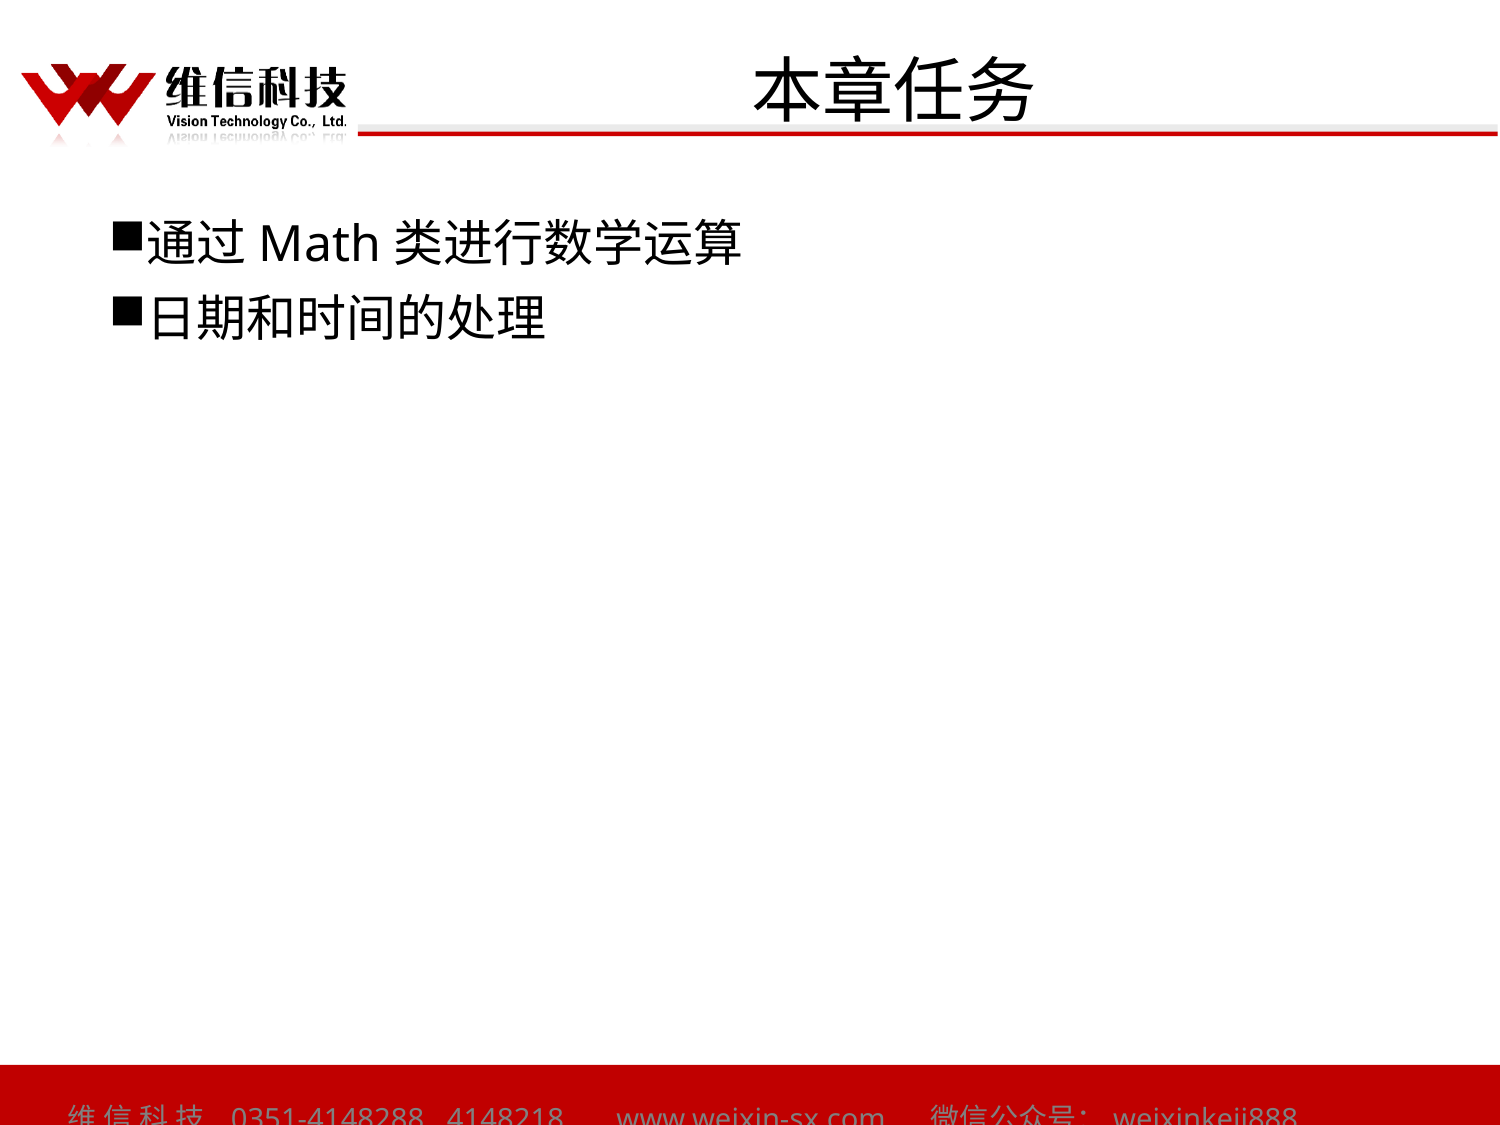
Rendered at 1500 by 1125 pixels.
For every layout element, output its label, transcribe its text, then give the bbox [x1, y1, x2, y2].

list 通过Math类进行数学运算 日期和时间的处理 [93, 210, 1395, 1072]
picture [19, 55, 352, 147]
title 本章任务 [287, 46, 1500, 140]
